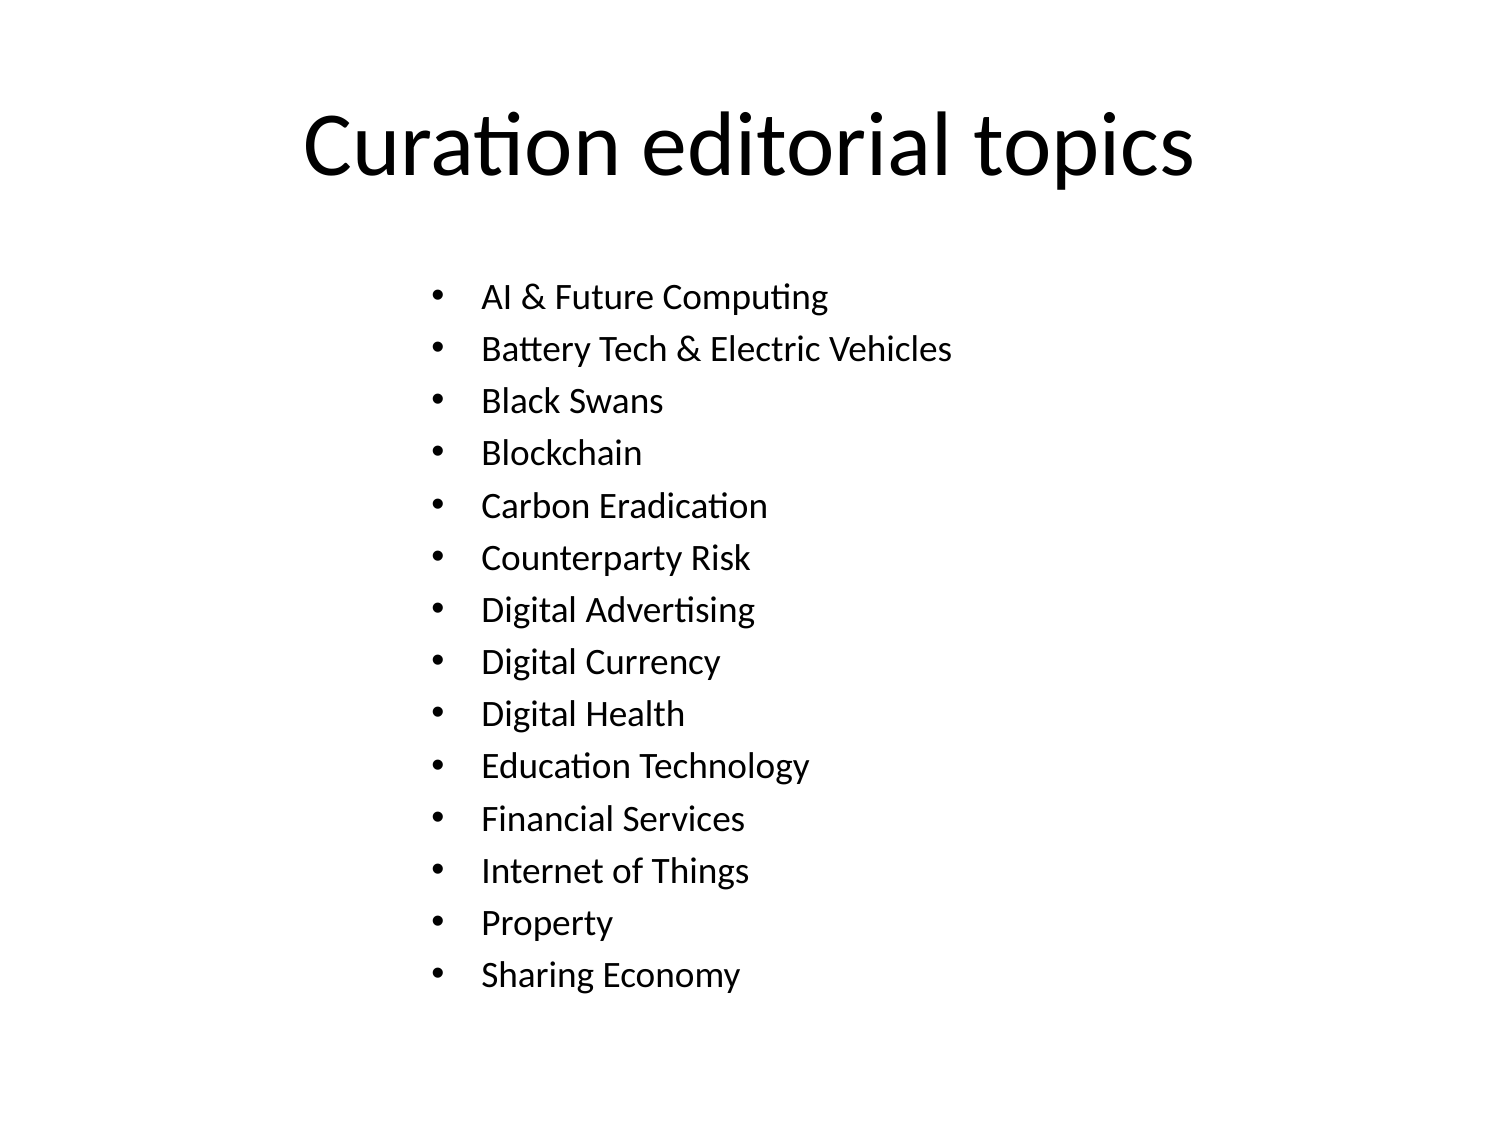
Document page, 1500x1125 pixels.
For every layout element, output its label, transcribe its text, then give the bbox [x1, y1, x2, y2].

list AI & Future Computing Battery Tech & Electric Vehicles Black Swans Blockchain Carbon Eradication Counterparty Risk Digital Advertising Digital Currency Digital Health Education Technology Financial Services Internet of Things Property Sharing Economy [416, 264, 1064, 1007]
title Curation editorial topics [75, 45, 1425, 233]
